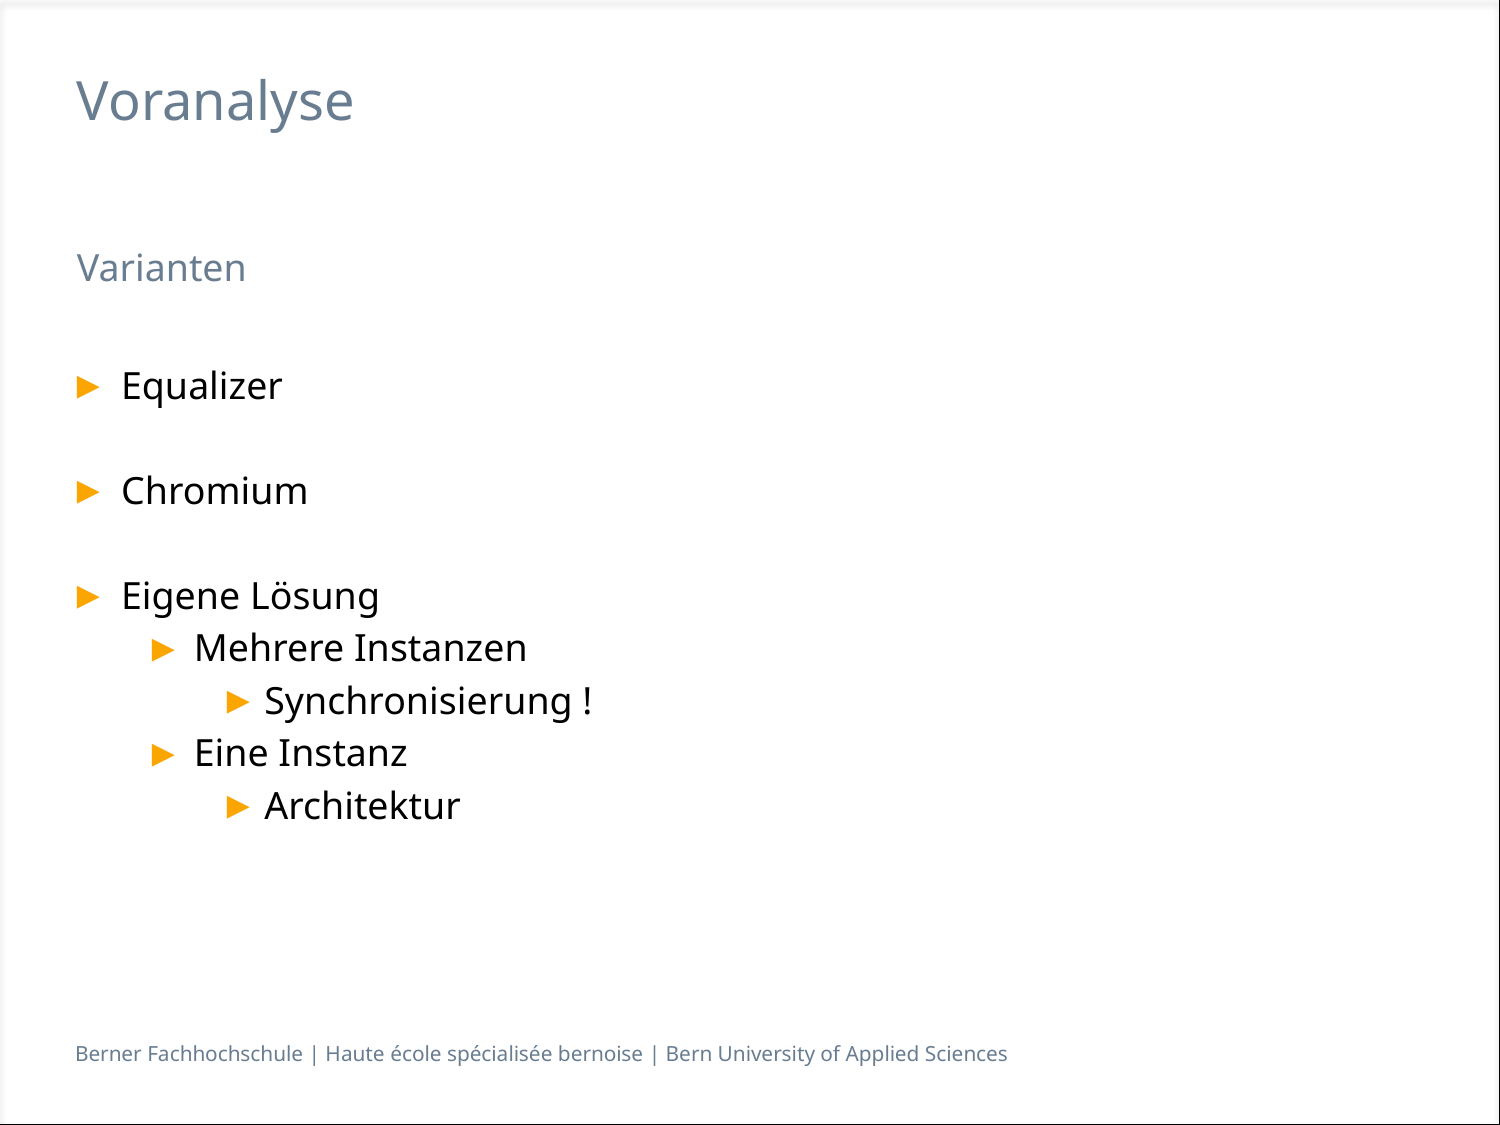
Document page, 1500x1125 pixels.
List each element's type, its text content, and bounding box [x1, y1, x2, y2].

list Equalizer Chromium Eigene Lösung Mehrere Instanzen Synchronisierung ! Eine Instanz Architektur [76, 354, 1406, 1004]
list Varianten [76, 236, 1406, 325]
title Voranalyse [76, 59, 1406, 148]
